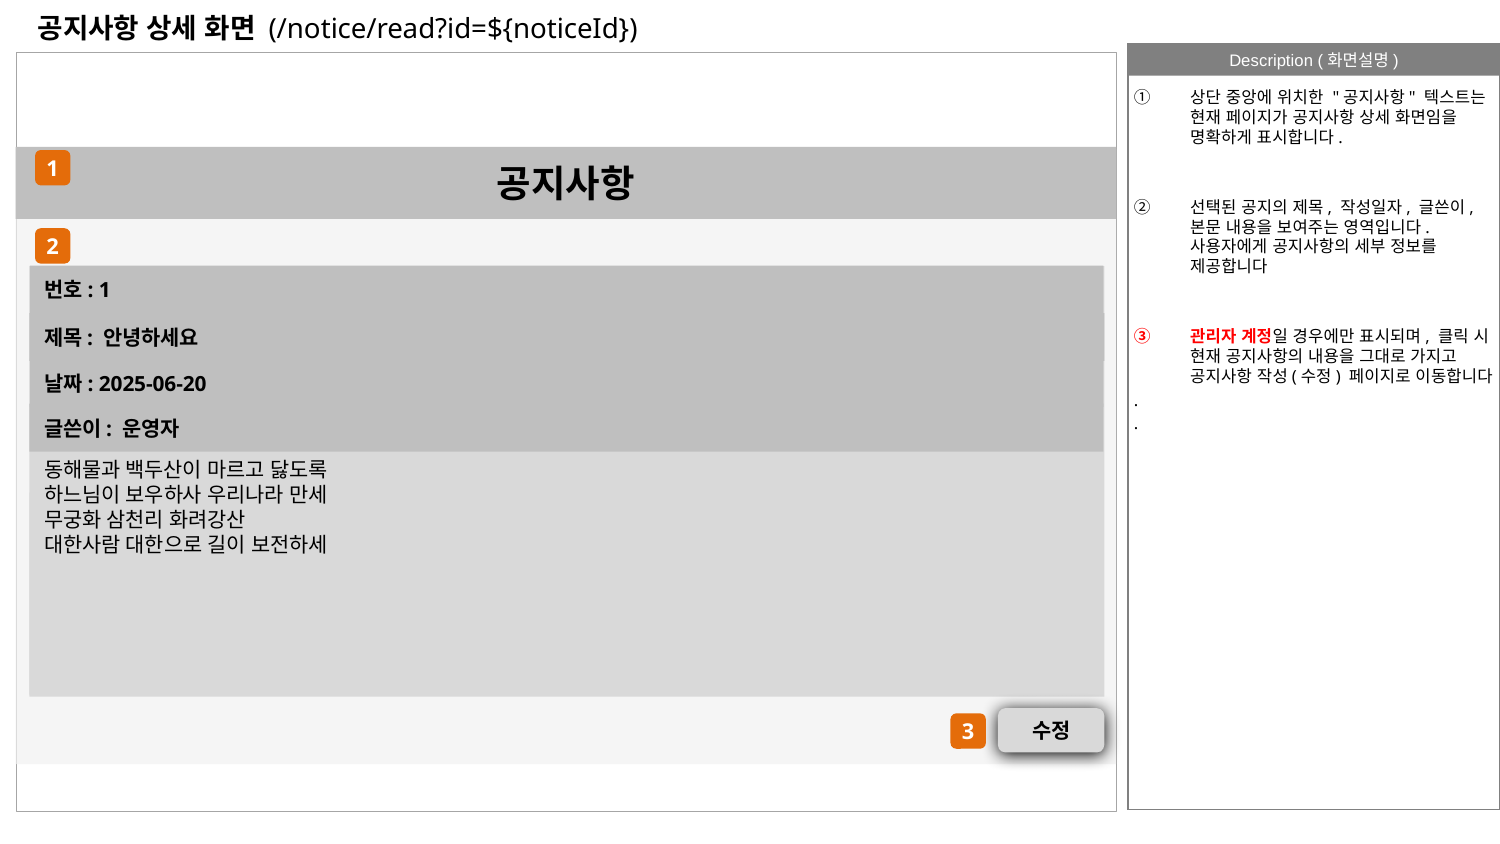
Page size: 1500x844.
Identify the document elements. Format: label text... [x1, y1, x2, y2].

text_box ` [14, 221, 1118, 766]
text_box 3 [948, 711, 989, 751]
text_box [14, 755, 1119, 814]
text_box 공지사항 [14, 145, 1118, 221]
text_box 1 [32, 147, 73, 188]
text_box 번호: 1 [28, 263, 1105, 316]
text_box 글쓴이: 운영자 [27, 402, 1105, 454]
list 상단 중앙에 위치한 "공지사항" 텍스트는 현재 페이지가 공지사항 상세 화면임을 명확하게 표시합니다. 선택된 공지의 제목, 작성일자, 글쓴이, 본문 내용을 보여주는 영역입니다. 사용자에게 공지사항의 세부 정보를 제공합니다 관리자 계정일 경우에만 표시되며, 클릭 시 현재 공지사항의 내용을 그대로 가지고 공지사항 작성(수정) 페이지로 이동합니다 . . [1128, 79, 1500, 812]
text_box 수정 [995, 706, 1107, 755]
text_box 날짜: 2025-06-20 [28, 357, 1105, 402]
text_box 제목: 안녕하세요 [27, 311, 1106, 363]
text_box 동해물과 백두산이 마르고 닳도록 하느님이 보우하사 우리나라 만세 무궁화 삼천리 화려강산 대한사람 대한으로 길이 보전하세 [27, 491, 1105, 697]
text_box [27, 363, 1106, 697]
text_box [14, 50, 1119, 710]
title 공지사항 상세 화면 (/notice/read?id=${noticeId}) [23, 3, 1110, 52]
text_box 2 [32, 226, 73, 263]
